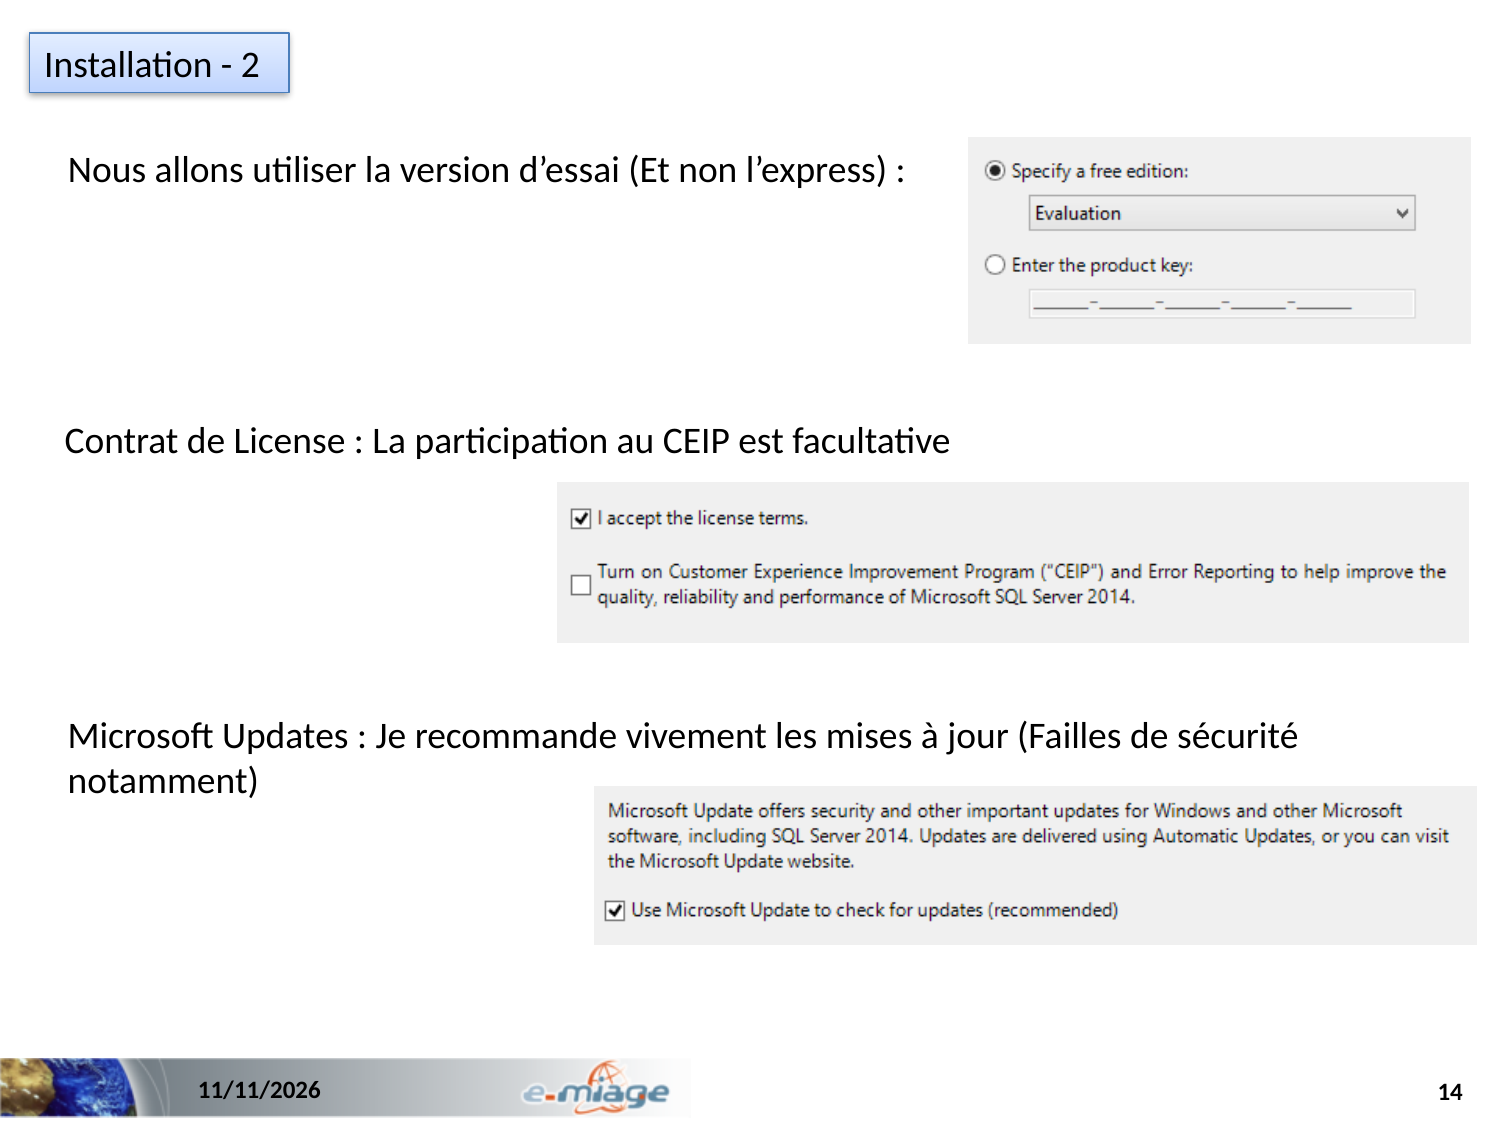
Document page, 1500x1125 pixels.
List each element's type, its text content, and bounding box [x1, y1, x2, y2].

picture [0, 1058, 691, 1118]
text_box Microsoft Updates : Je recommande vivement les mises à jour (Failles de sécurité notamment) [53, 704, 1477, 809]
text_box Installation - 2 [29, 32, 290, 93]
picture [557, 482, 1469, 643]
text_box Nous allons utiliser la version d’essai (Et non l’express) : [53, 137, 956, 197]
text_box Contrat de License : La participation au CEIP est facultative [49, 408, 1306, 469]
picture [968, 136, 1471, 344]
picture [593, 786, 1478, 945]
